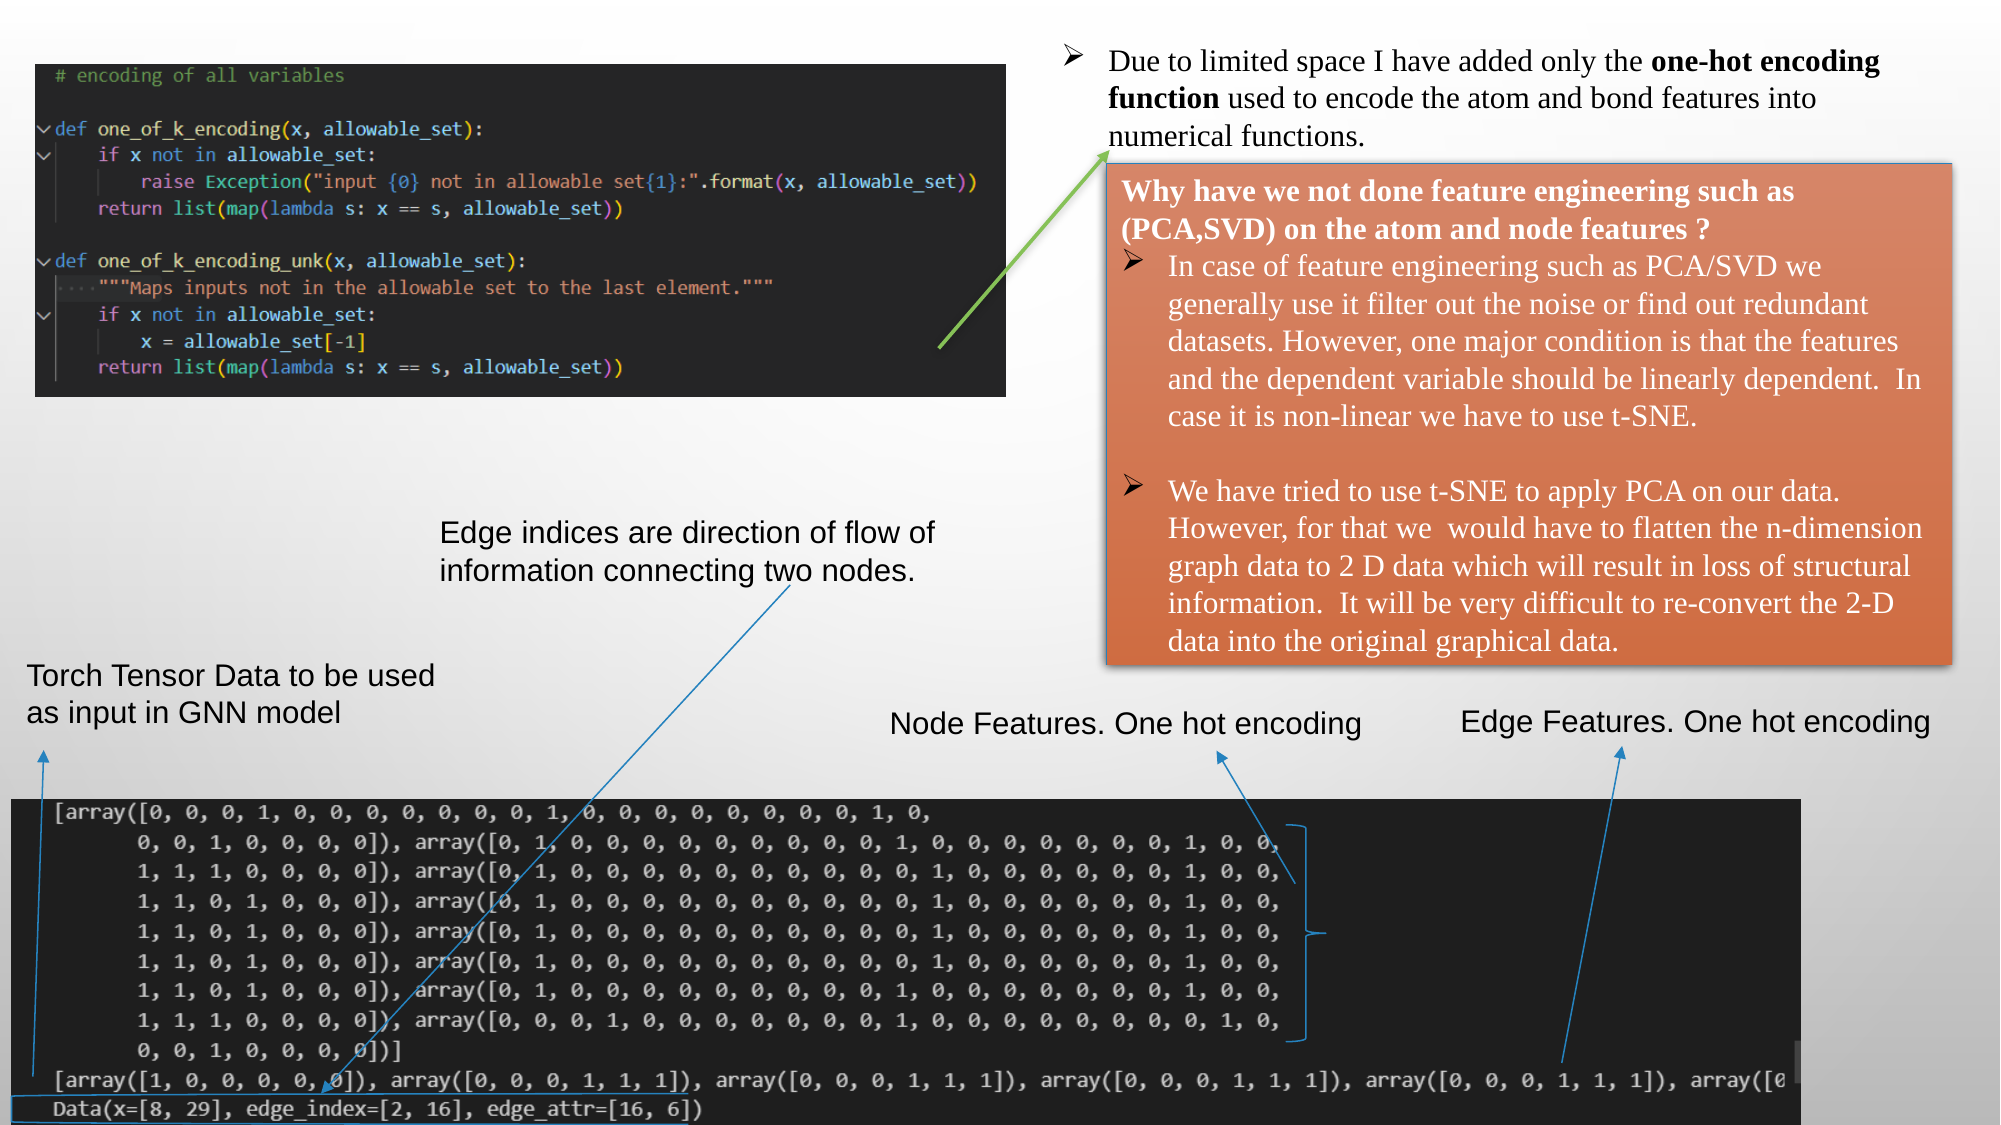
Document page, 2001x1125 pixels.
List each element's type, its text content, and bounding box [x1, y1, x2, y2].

text_box Node Features. One hot encoding [874, 696, 1404, 749]
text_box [320, 584, 791, 1094]
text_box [1216, 750, 1296, 884]
text_box Due to limited space I have added only the one-hot encoding function used to encode the atom and bond features into numerical functions. [1046, 32, 1954, 160]
text_box Why have we not done feature engineering such as (PCA,SVD) on the atom and node features ? In case of feature engineering such as PCA/SVD we generally use it filter out the noise or find out redundant datasets. However, one major condition is that the features and the dependent variable should be linearly dependent. In case it is non-linear we have to use t-SNE. We have tried to use t-SNE to apply PCA on our data. However, for that we would have to flatten the n-dimension graph data to 2 D data which will result in loss of structural information. It will be very difficult to re-convert the 2-D data into the original graphical data. [1105, 163, 1953, 665]
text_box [1561, 745, 1623, 1064]
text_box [938, 149, 1110, 349]
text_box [32, 749, 44, 1077]
picture [0, 0, 2000, 1125]
text_box Torch Tensor Data to be used as input in GNN model [11, 647, 314, 738]
text_box Edge indices are direction of flow of information connecting two nodes. [424, 505, 1025, 596]
text_box Edge Features. One hot encoding [1445, 693, 1954, 746]
